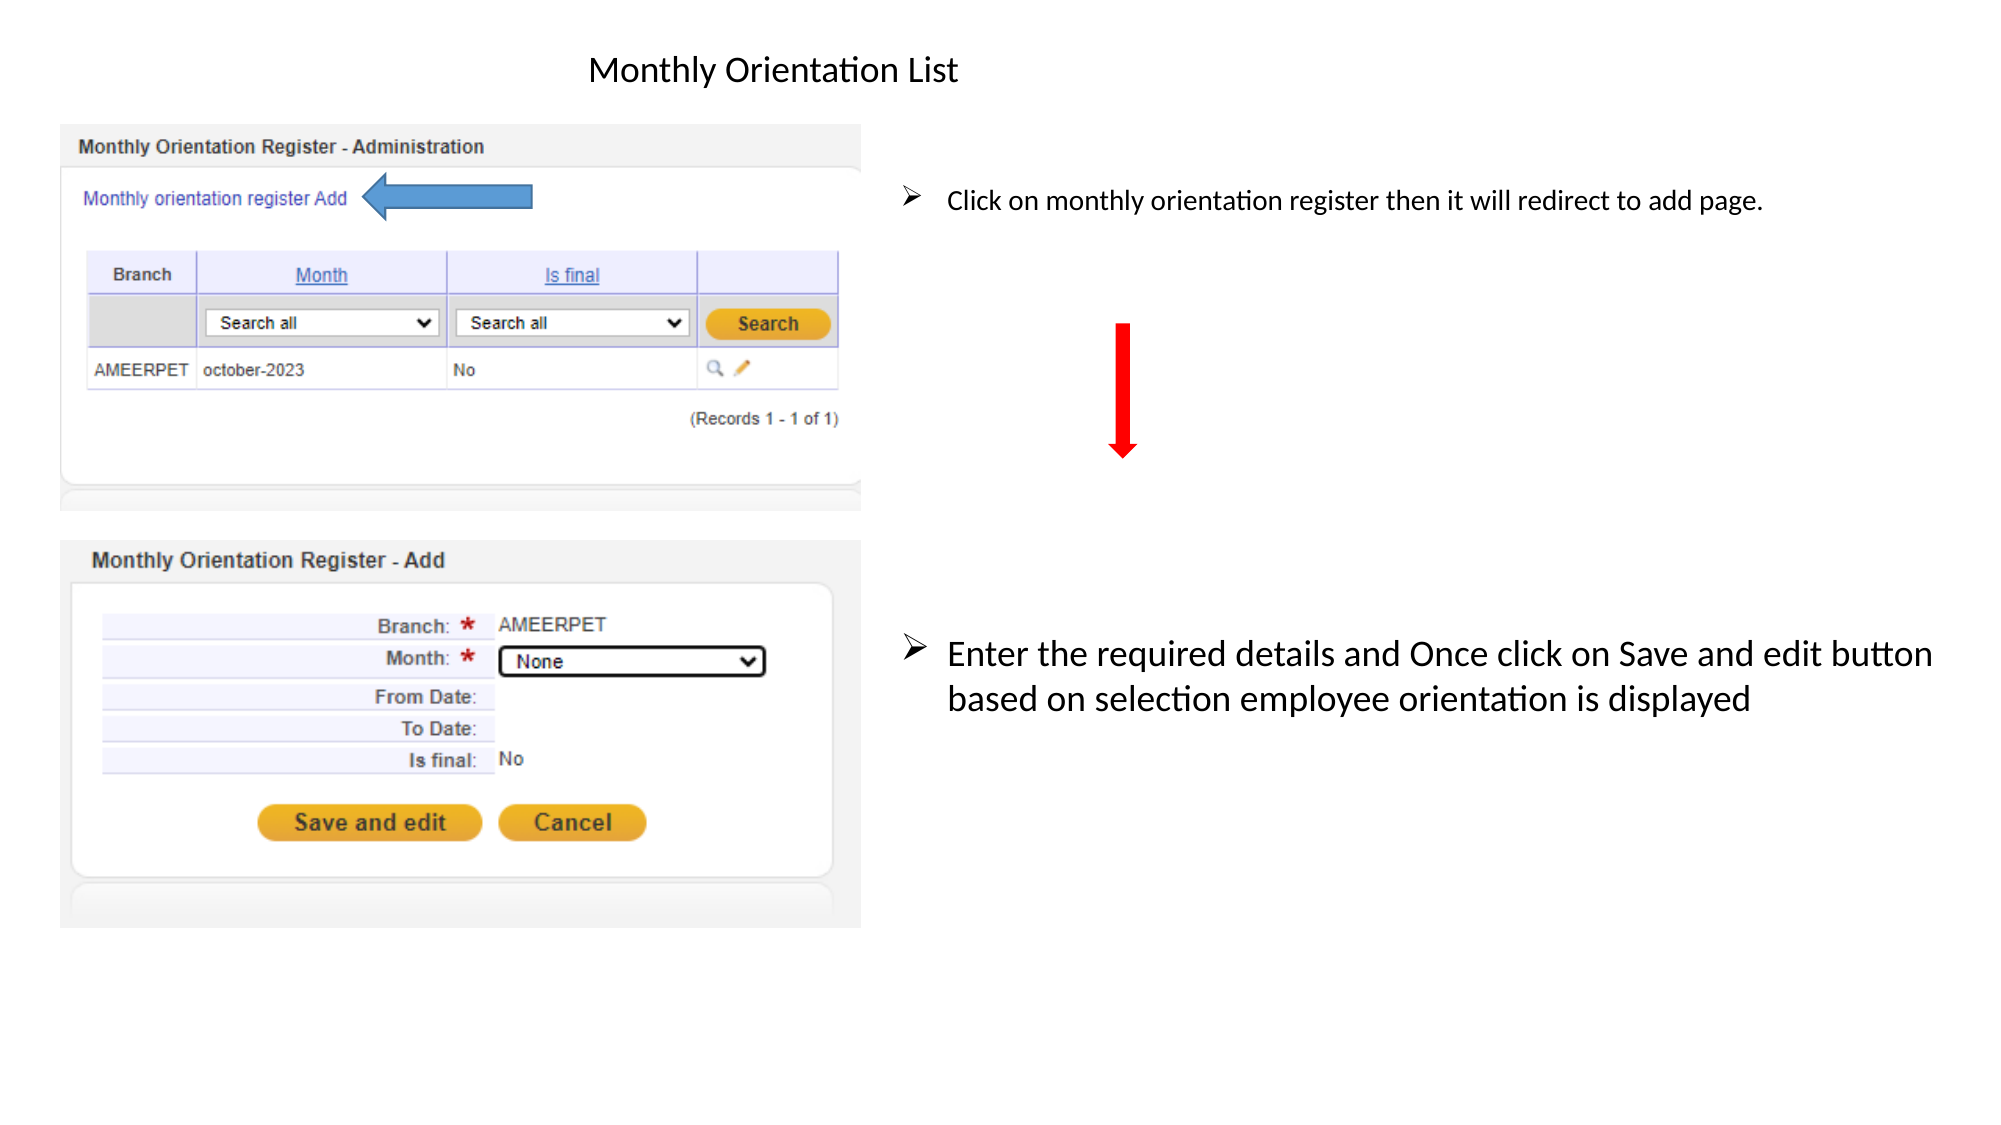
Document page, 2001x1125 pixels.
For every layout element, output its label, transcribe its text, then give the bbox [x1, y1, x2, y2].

text_box Click on monthly orientation register then it will redirect to add page. [885, 174, 1941, 224]
picture [60, 124, 861, 511]
text_box [1108, 323, 1138, 459]
picture [60, 540, 861, 928]
text_box Enter the required details and Once click on Save and edit button based on selection employee orientation is displayed [885, 621, 1977, 772]
text_box Monthly Orientation List [573, 37, 1029, 98]
